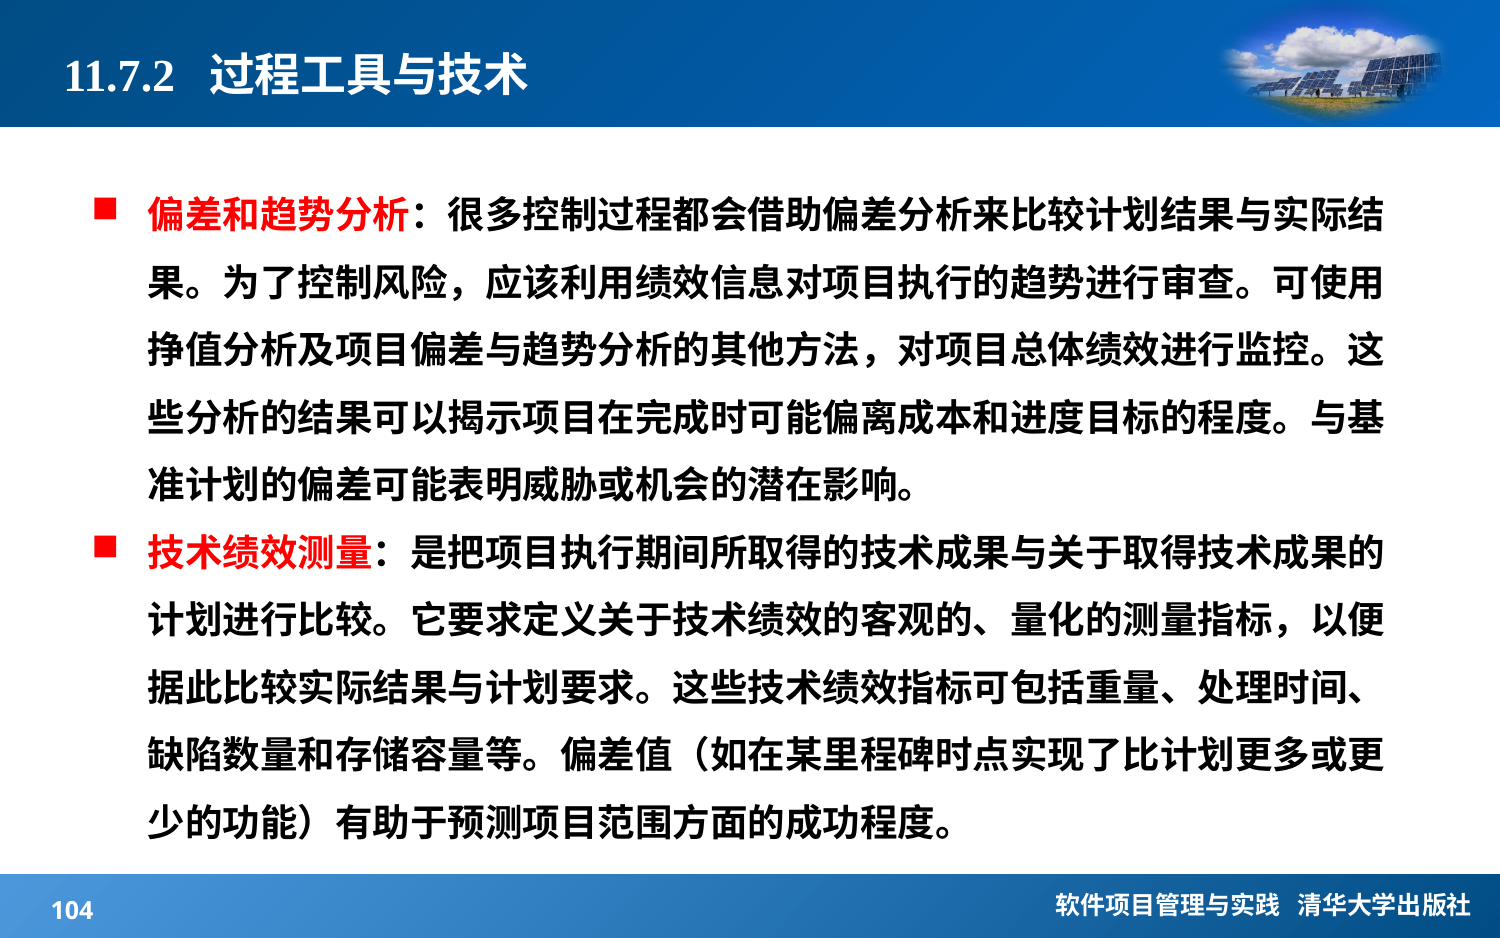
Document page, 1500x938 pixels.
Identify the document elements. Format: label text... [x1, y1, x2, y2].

title 11.7.2 过程工具与技术 [48, 19, 1140, 127]
picture [1233, 6, 1433, 113]
text_box 偏差和趋势分析：很多控制过程都会借助偏差分析来比较计划结果与实际结果。为了控制风险，应该利用绩效信息对项目执行的趋势进行审查。可使用挣值分析及项目偏差与趋势分析的其他方法，对项目总体绩效进行监控。这些分析的结果可以揭示项目在完成时可能偏离成本和进度目标的程度。与基准计划的偏差可能表明威胁或机会的潜在影响。 技术绩效测量：是把项目执行期间所取得的技术成果与关于取得技术成果的计划进行比较。它要求定义关于技术绩效的客观的、量化的测量指标，以便据此比较实际结果与计划要求。这些技术绩效指标可包括重量、处理时间、缺陷数量和存储容量等。偏差值（如在某里程碑时点实现了比计划更多或更少的功能）有助于预测项目范围方面的成功程度。 [76, 161, 1424, 748]
